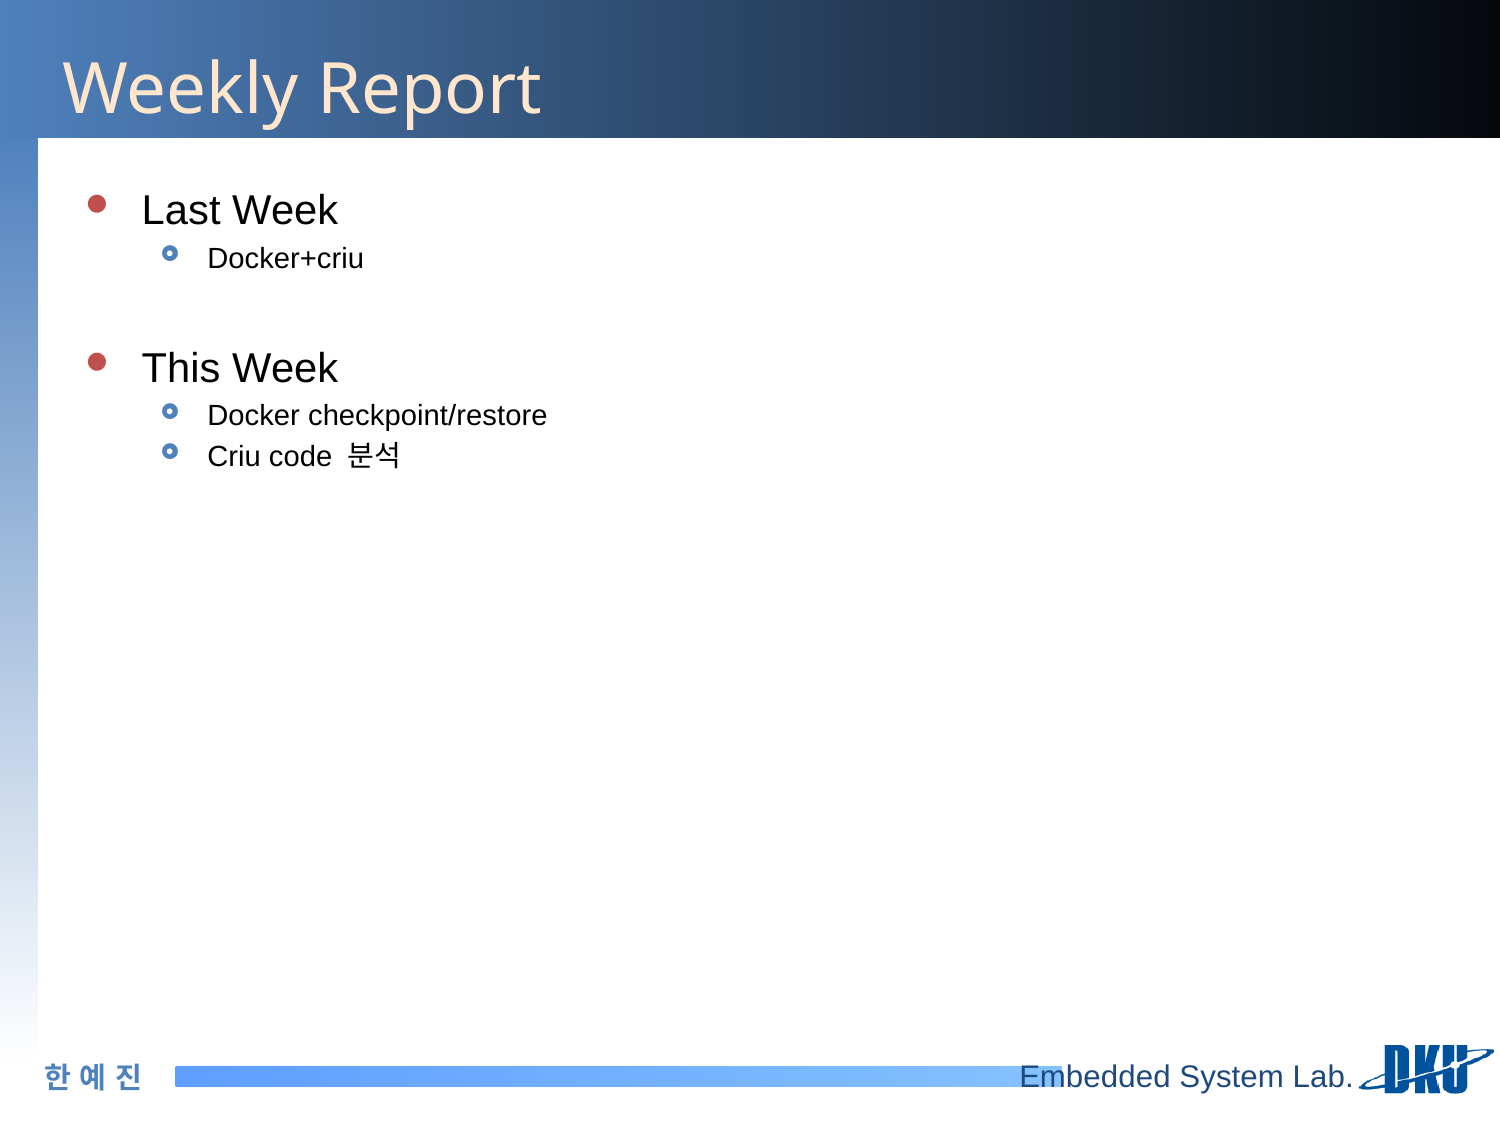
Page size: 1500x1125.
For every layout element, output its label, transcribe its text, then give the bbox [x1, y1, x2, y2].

title Weekly Report [47, 23, 1454, 136]
list Last Week Docker+criu This Week Docker checkpoint/restore Criu code 분석 [70, 175, 1454, 1032]
picture [1353, 1035, 1500, 1102]
